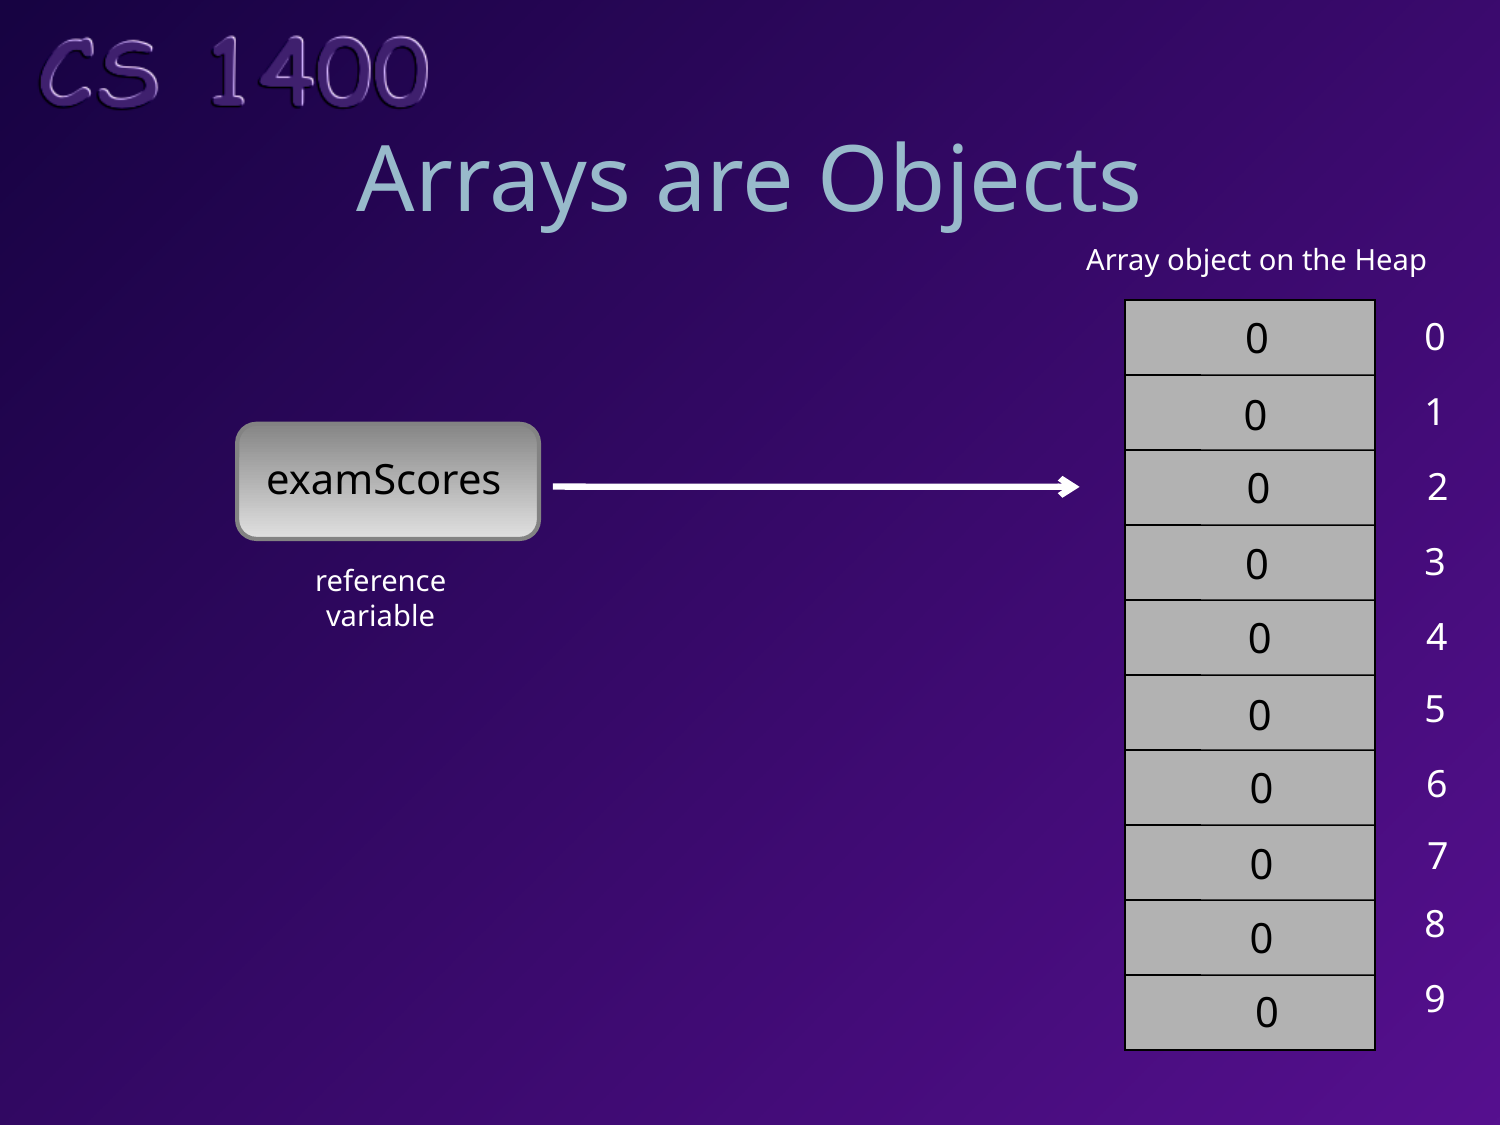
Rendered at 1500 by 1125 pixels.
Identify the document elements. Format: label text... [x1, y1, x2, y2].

text_box examScores [251, 445, 517, 511]
picture [0, 0, 1500, 1125]
text_box [1125, 526, 1375, 600]
text_box [1125, 676, 1375, 750]
text_box [1125, 751, 1375, 825]
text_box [1409, 304, 1464, 1029]
text_box [1125, 299, 1375, 375]
text_box 0 [1234, 830, 1289, 895]
title Arrays are Objects [112, 87, 1388, 263]
text_box reference variable [300, 555, 462, 640]
text_box [1125, 451, 1375, 525]
text_box [1125, 976, 1375, 1050]
text_box [1125, 601, 1375, 675]
text_box 0 [1233, 681, 1287, 747]
text_box 0 [1234, 904, 1289, 970]
text_box 0 [1230, 304, 1284, 370]
text_box [235, 421, 542, 542]
text_box 0 [1240, 978, 1294, 1044]
text_box 0 [1233, 604, 1287, 670]
text_box [1125, 901, 1375, 975]
text_box 0 [1230, 530, 1284, 595]
text_box 0 [1228, 381, 1283, 447]
text_box [1125, 826, 1375, 900]
text_box Array object on the Heap [1071, 233, 1443, 284]
text_box 0 [1234, 754, 1289, 820]
text_box [1125, 376, 1375, 450]
text_box 0 [1231, 454, 1286, 520]
